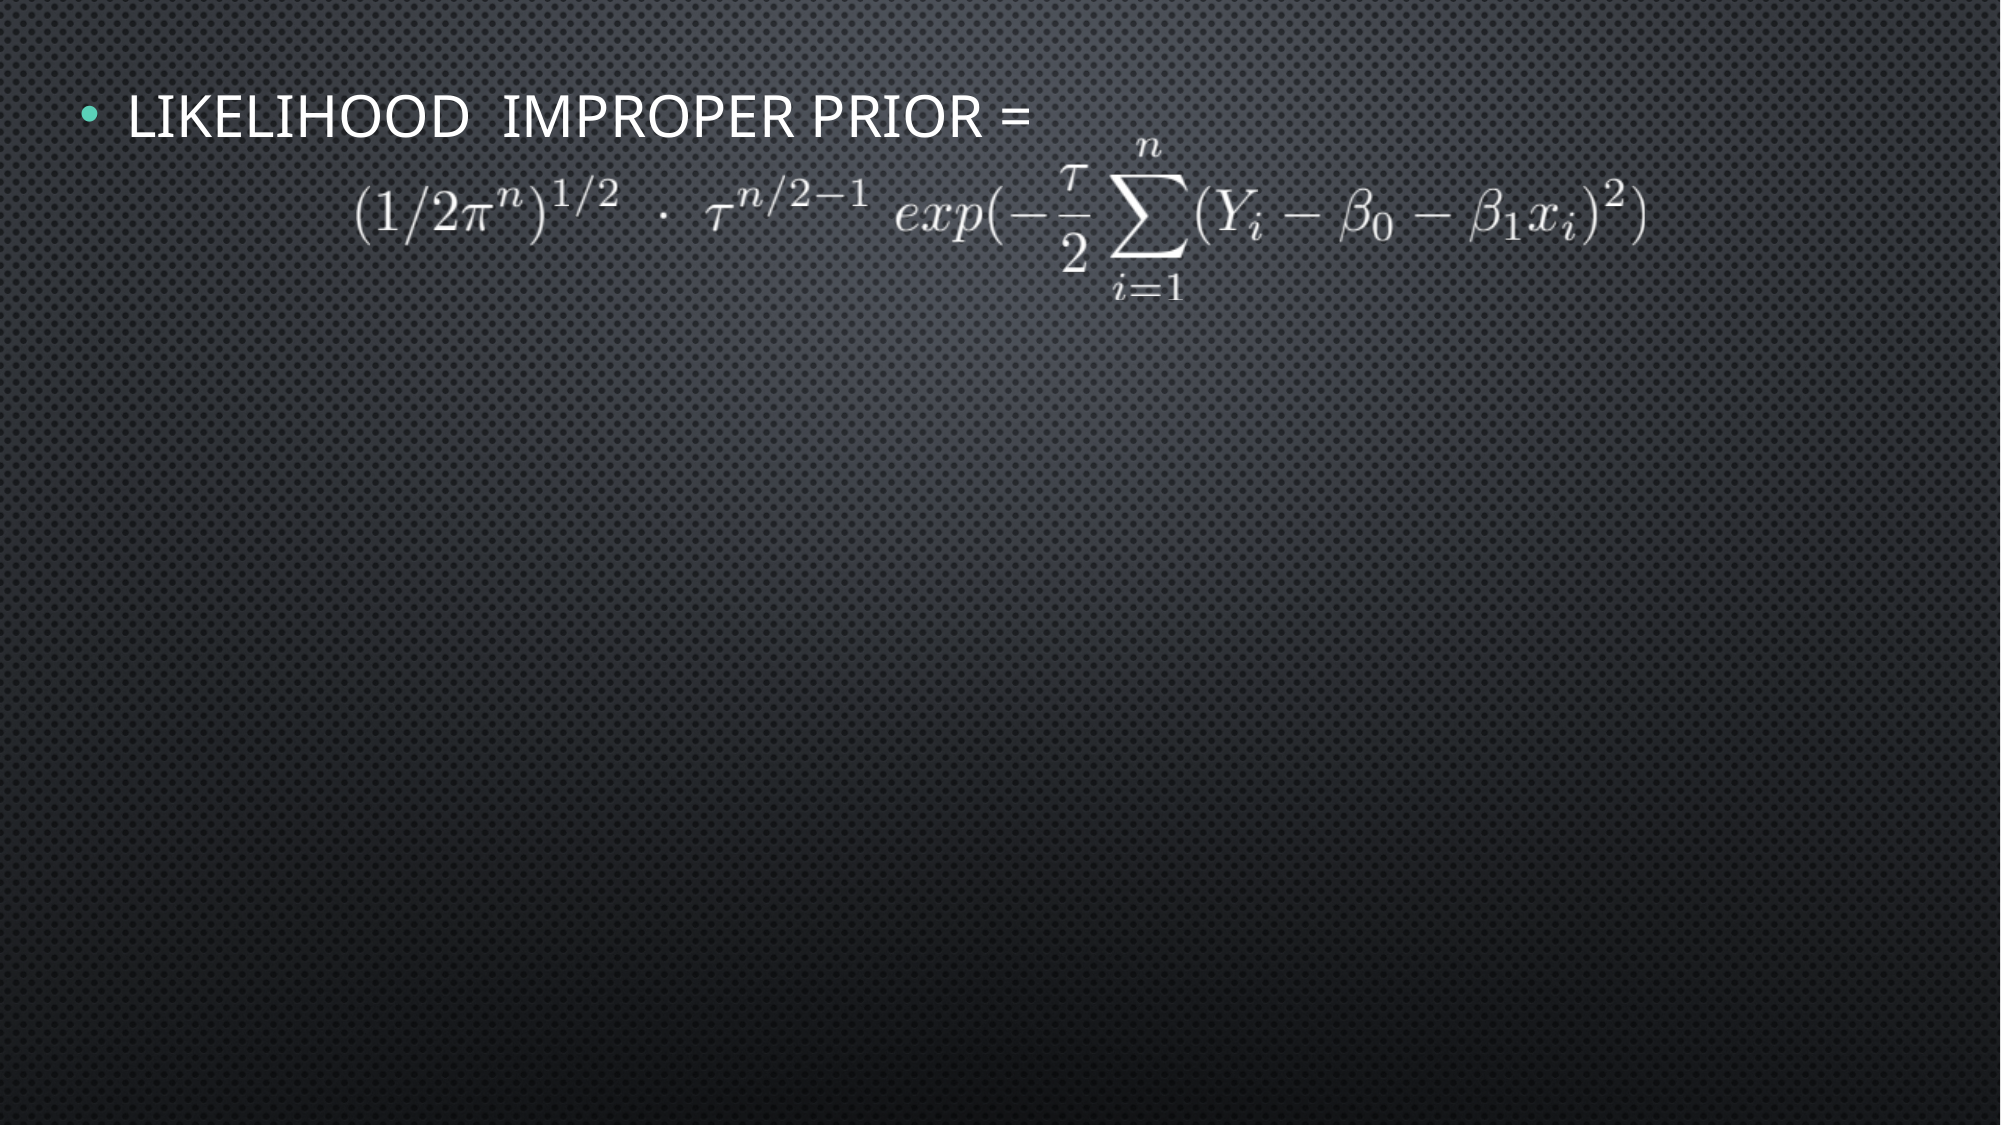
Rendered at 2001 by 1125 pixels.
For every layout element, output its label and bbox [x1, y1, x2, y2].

picture [354, 136, 1646, 300]
